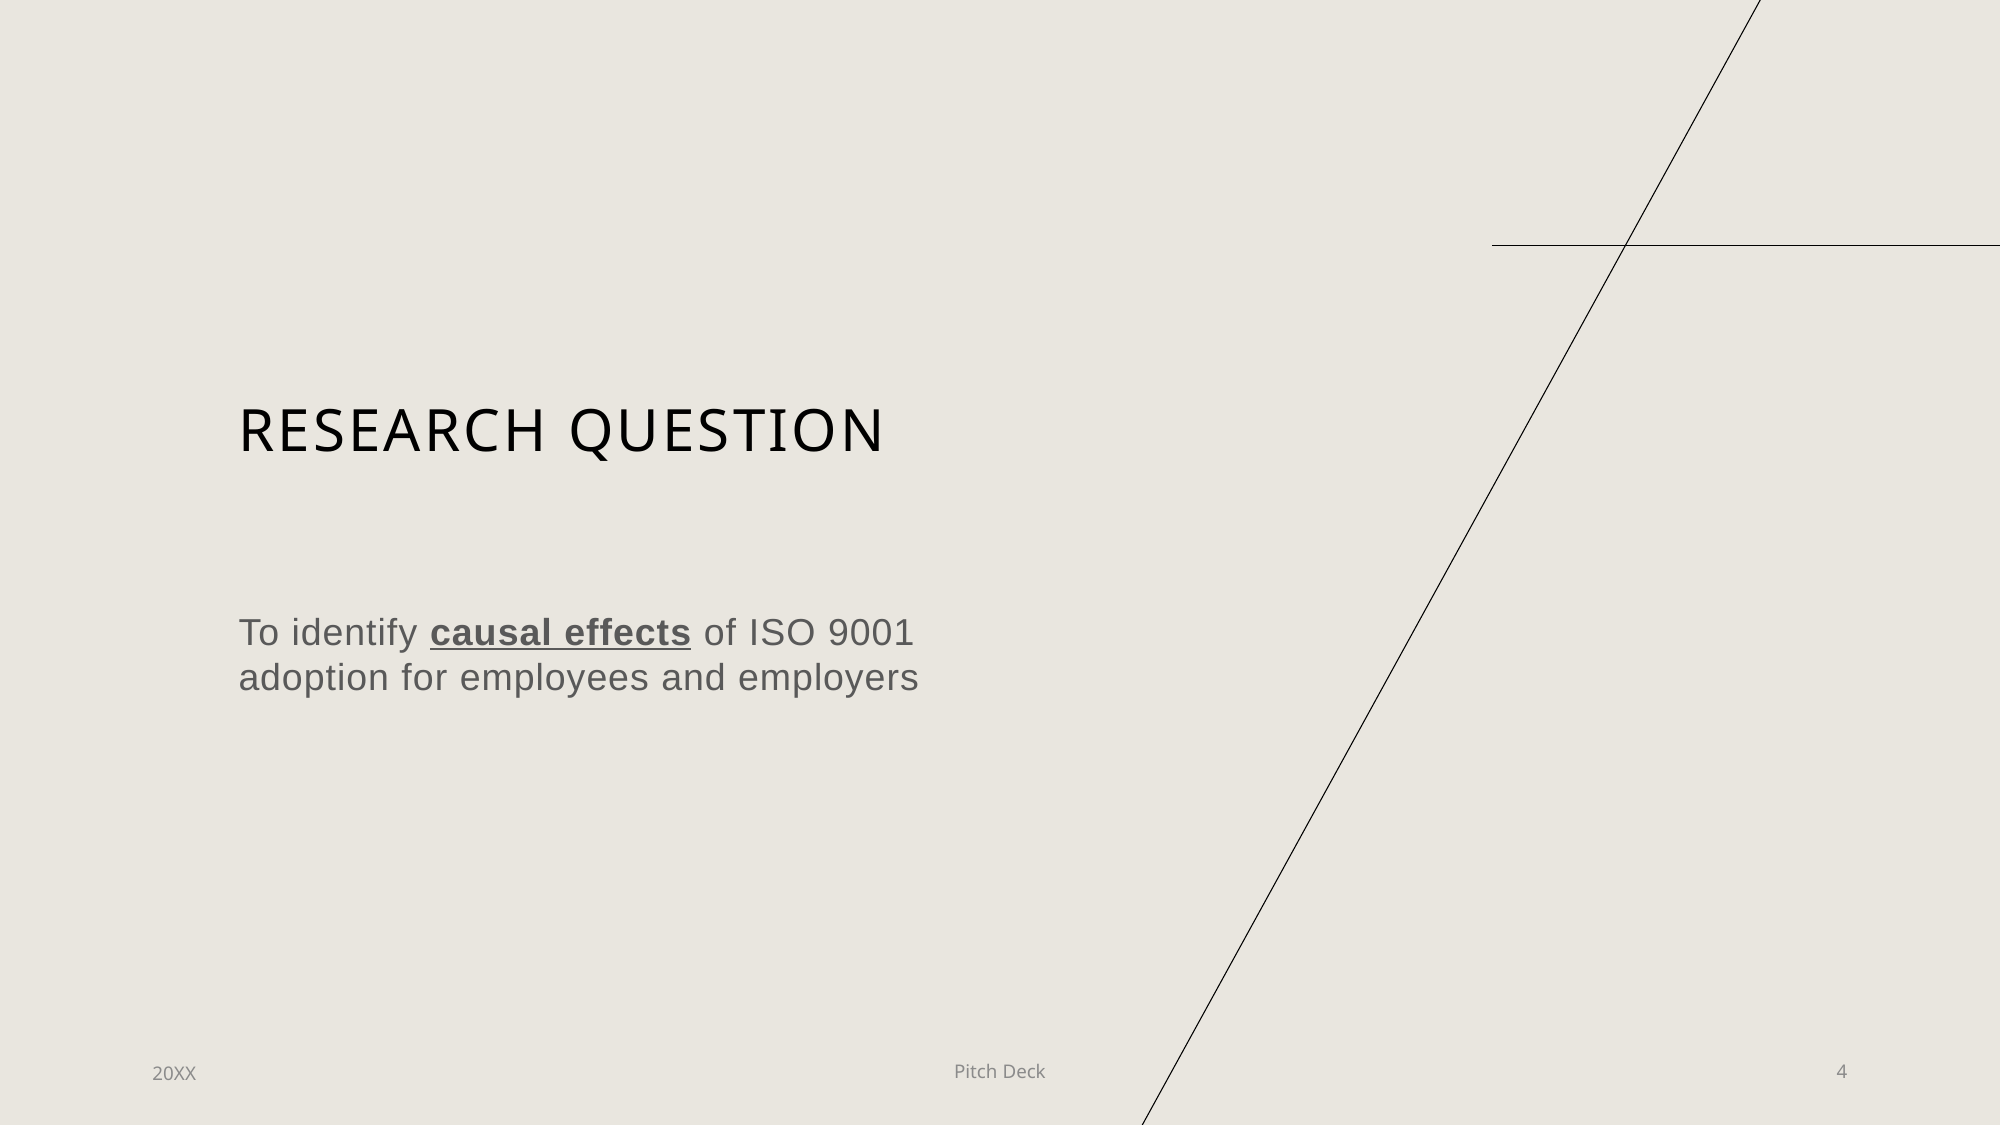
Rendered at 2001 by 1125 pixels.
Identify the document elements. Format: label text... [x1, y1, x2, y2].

title Research Question [223, 274, 1062, 472]
slide_number 20XX [137, 1042, 588, 1103]
footer Pitch Deck [857, 1042, 1143, 1103]
slide_number 4 [1412, 1042, 1863, 1103]
list To identify causal effects of ISO 9001 adoption for employees and employers [223, 600, 1062, 851]
